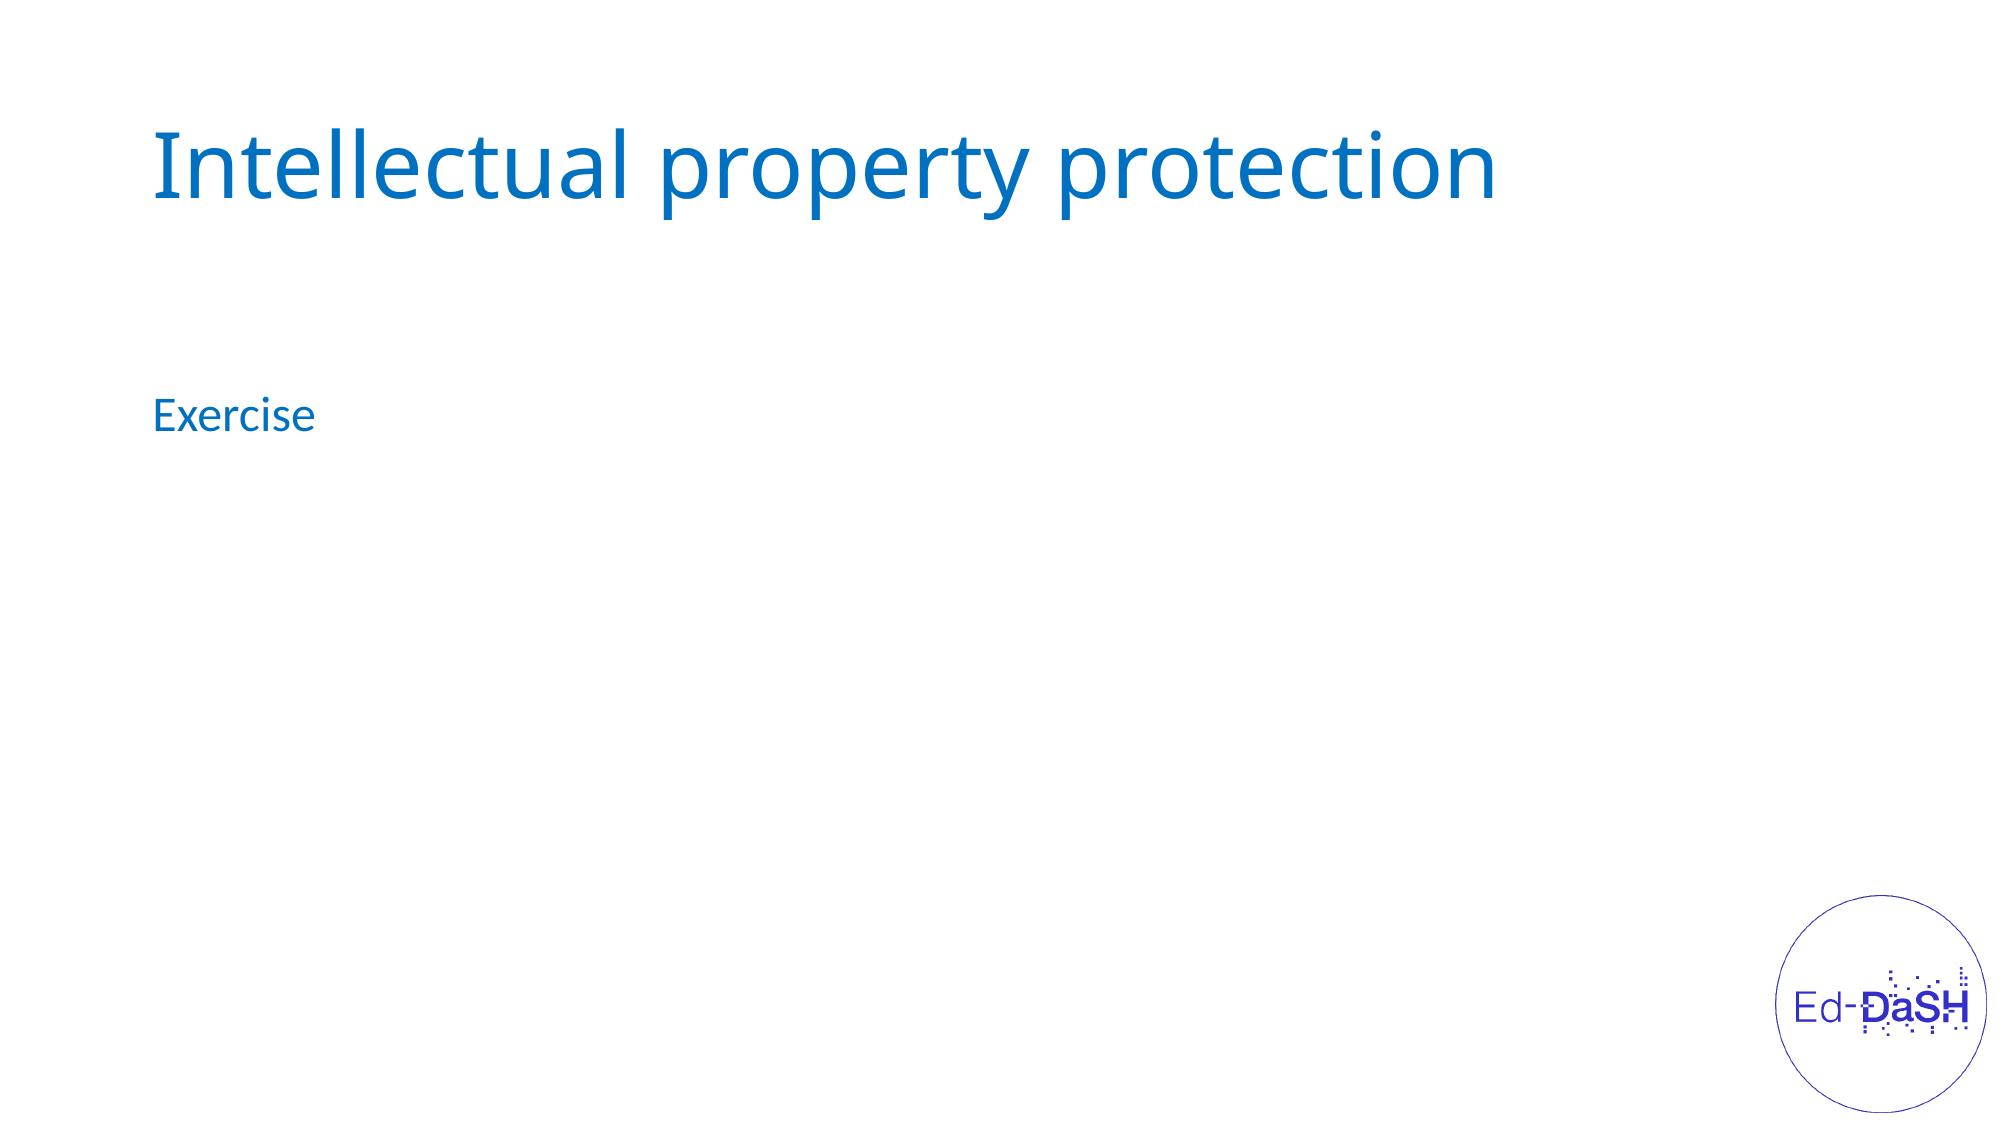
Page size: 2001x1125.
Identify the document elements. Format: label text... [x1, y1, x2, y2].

title Intellectual property protection [137, 59, 1863, 278]
list Exercise [137, 299, 1863, 1014]
picture [1775, 895, 1987, 1113]
